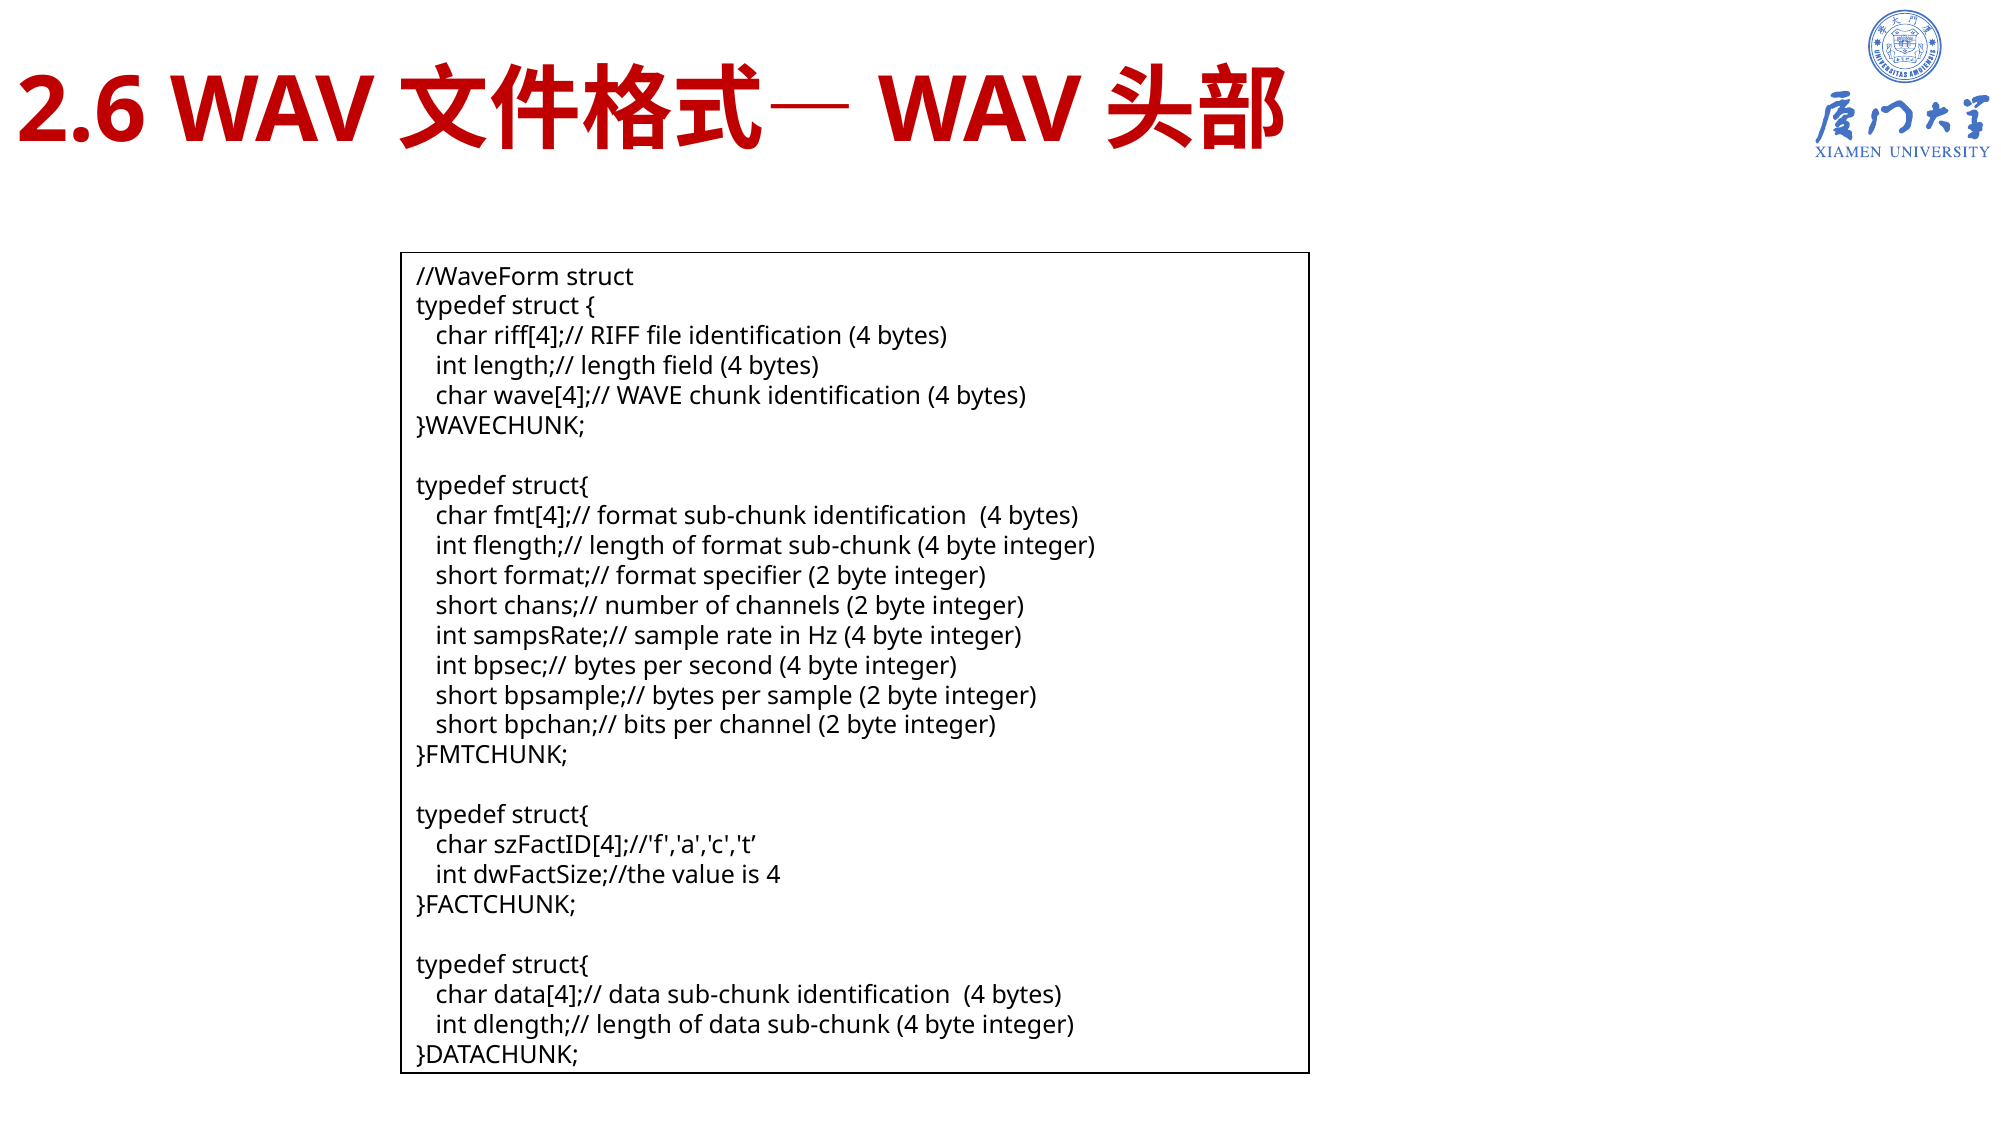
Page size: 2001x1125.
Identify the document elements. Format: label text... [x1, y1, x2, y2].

title 2.6 WAV文件格式—WAV头部 [1, 3, 1727, 221]
text_box //WaveForm struct typedef struct { char riff[4];// RIFF file identification (4 bytes) int length;// length field (4 bytes) char wave[4];// WAVE chunk identification (4 bytes) }WAVECHUNK; typedef struct{ char fmt[4];// format sub-chunk identification (4 bytes) int flength;// length of format sub-chunk (4 byte integer) short format;// format specifier (2 byte integer) short chans;// number of channels (2 byte integer) int sampsRate;// sample rate in Hz (4 byte integer) int bpsec;// bytes per second (4 byte integer) short bpsample;// bytes per sample (2 byte integer) short bpchan;// bits per channel (2 byte integer) }FMTCHUNK; typedef struct{ char szFactID[4];//'f','a','c','t’ int dwFactSize;//the value is 4 }FACTCHUNK; typedef struct{ char data[4];// data sub-chunk identification (4 bytes) int dlength;// length of data sub-chunk (4 byte integer) }DATACHUNK; [401, 252, 1310, 1074]
